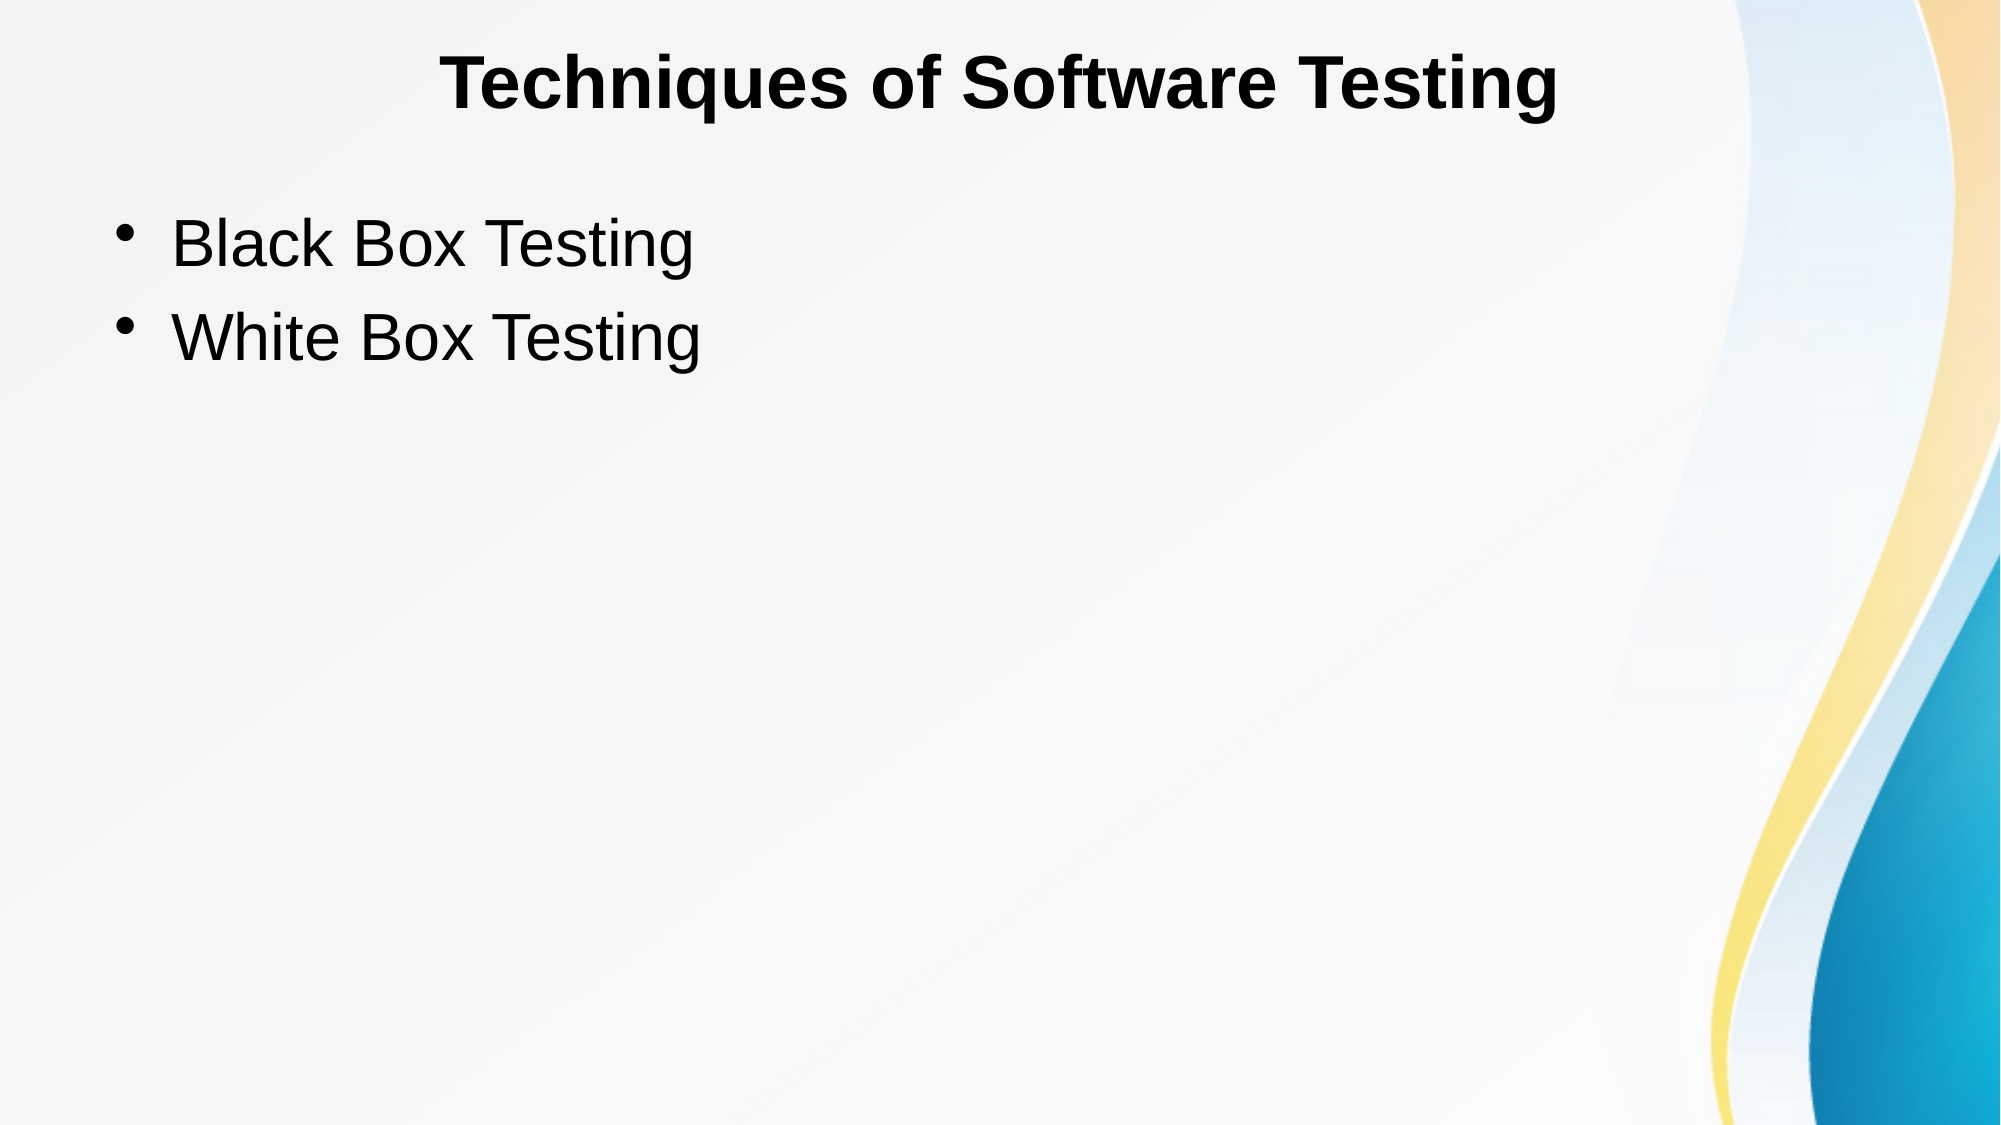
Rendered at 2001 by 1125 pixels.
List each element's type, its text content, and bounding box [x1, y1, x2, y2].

title Techniques of Software Testing [99, 30, 1901, 127]
list Black Box Testing White Box Testing [99, 192, 1901, 1006]
picture [0, 0, 2001, 1125]
